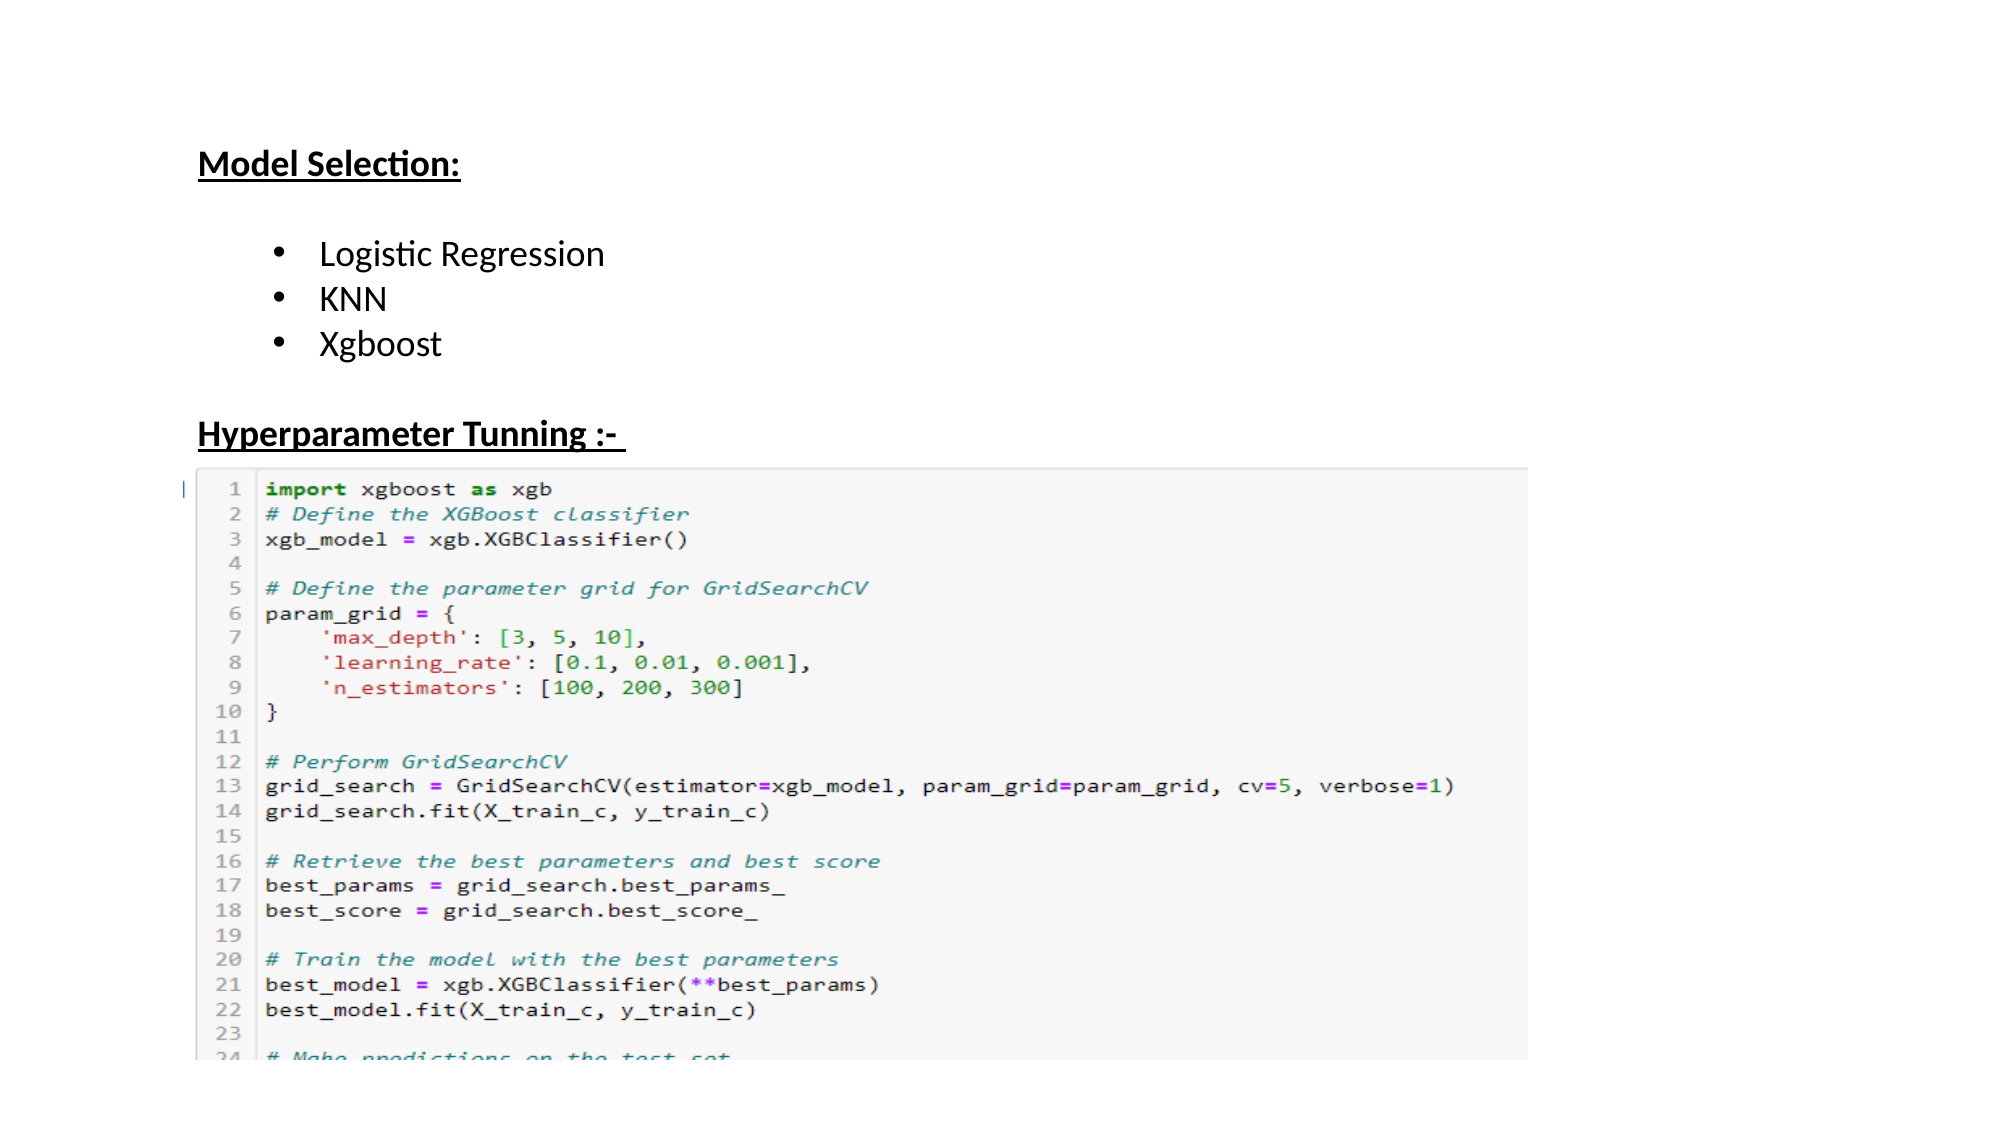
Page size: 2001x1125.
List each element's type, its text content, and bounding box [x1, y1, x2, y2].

text_box Model Selection: Logistic Regression KNN Xgboost Hyperparameter Tunning :- [182, 132, 1723, 462]
picture [182, 465, 1528, 1060]
